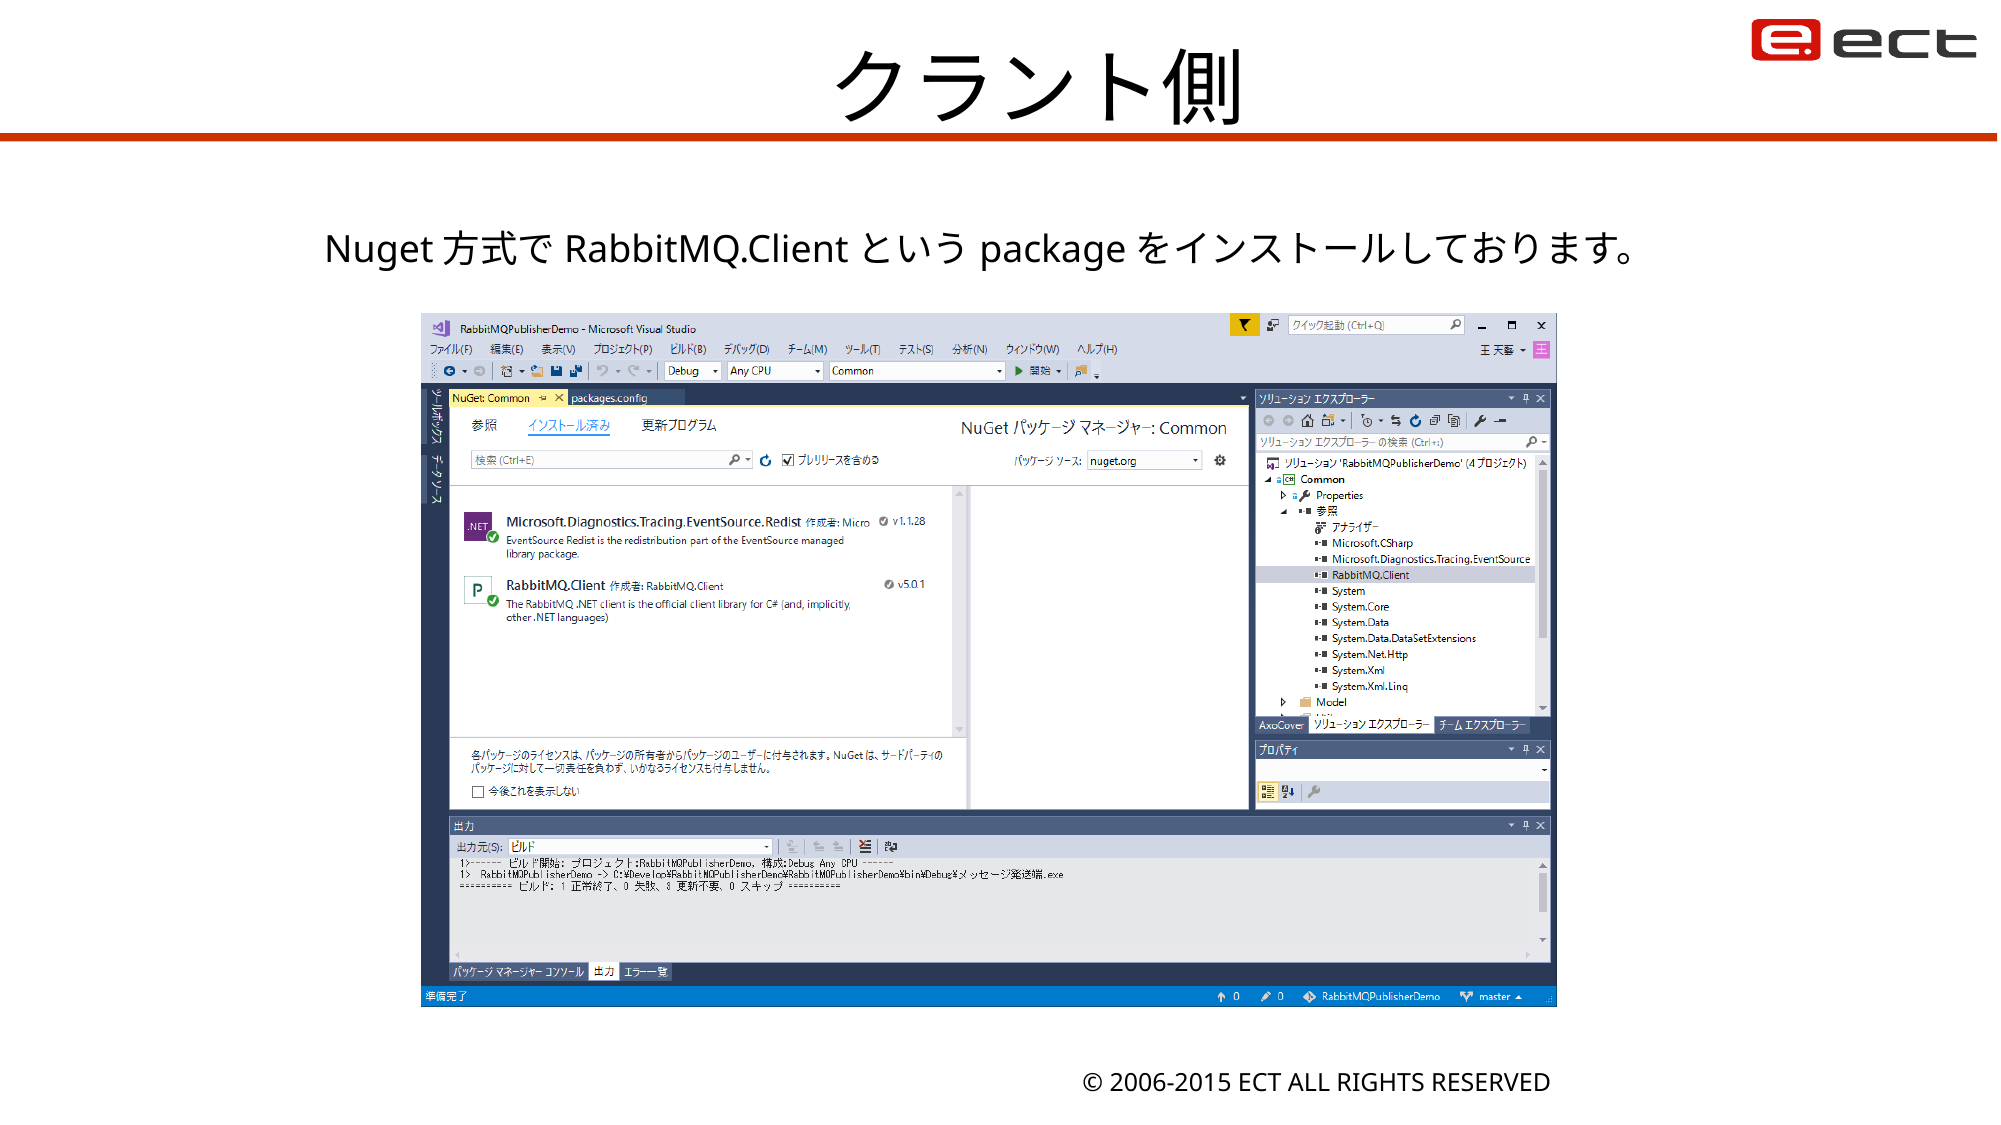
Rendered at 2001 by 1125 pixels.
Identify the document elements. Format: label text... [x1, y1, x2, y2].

picture [421, 313, 1558, 1007]
picture [1751, 19, 1977, 61]
title クラント側 [338, 45, 1736, 126]
text_box Nuget方式でRabbitMQ.Clientというpackageをインストールしております。 [309, 217, 1669, 278]
